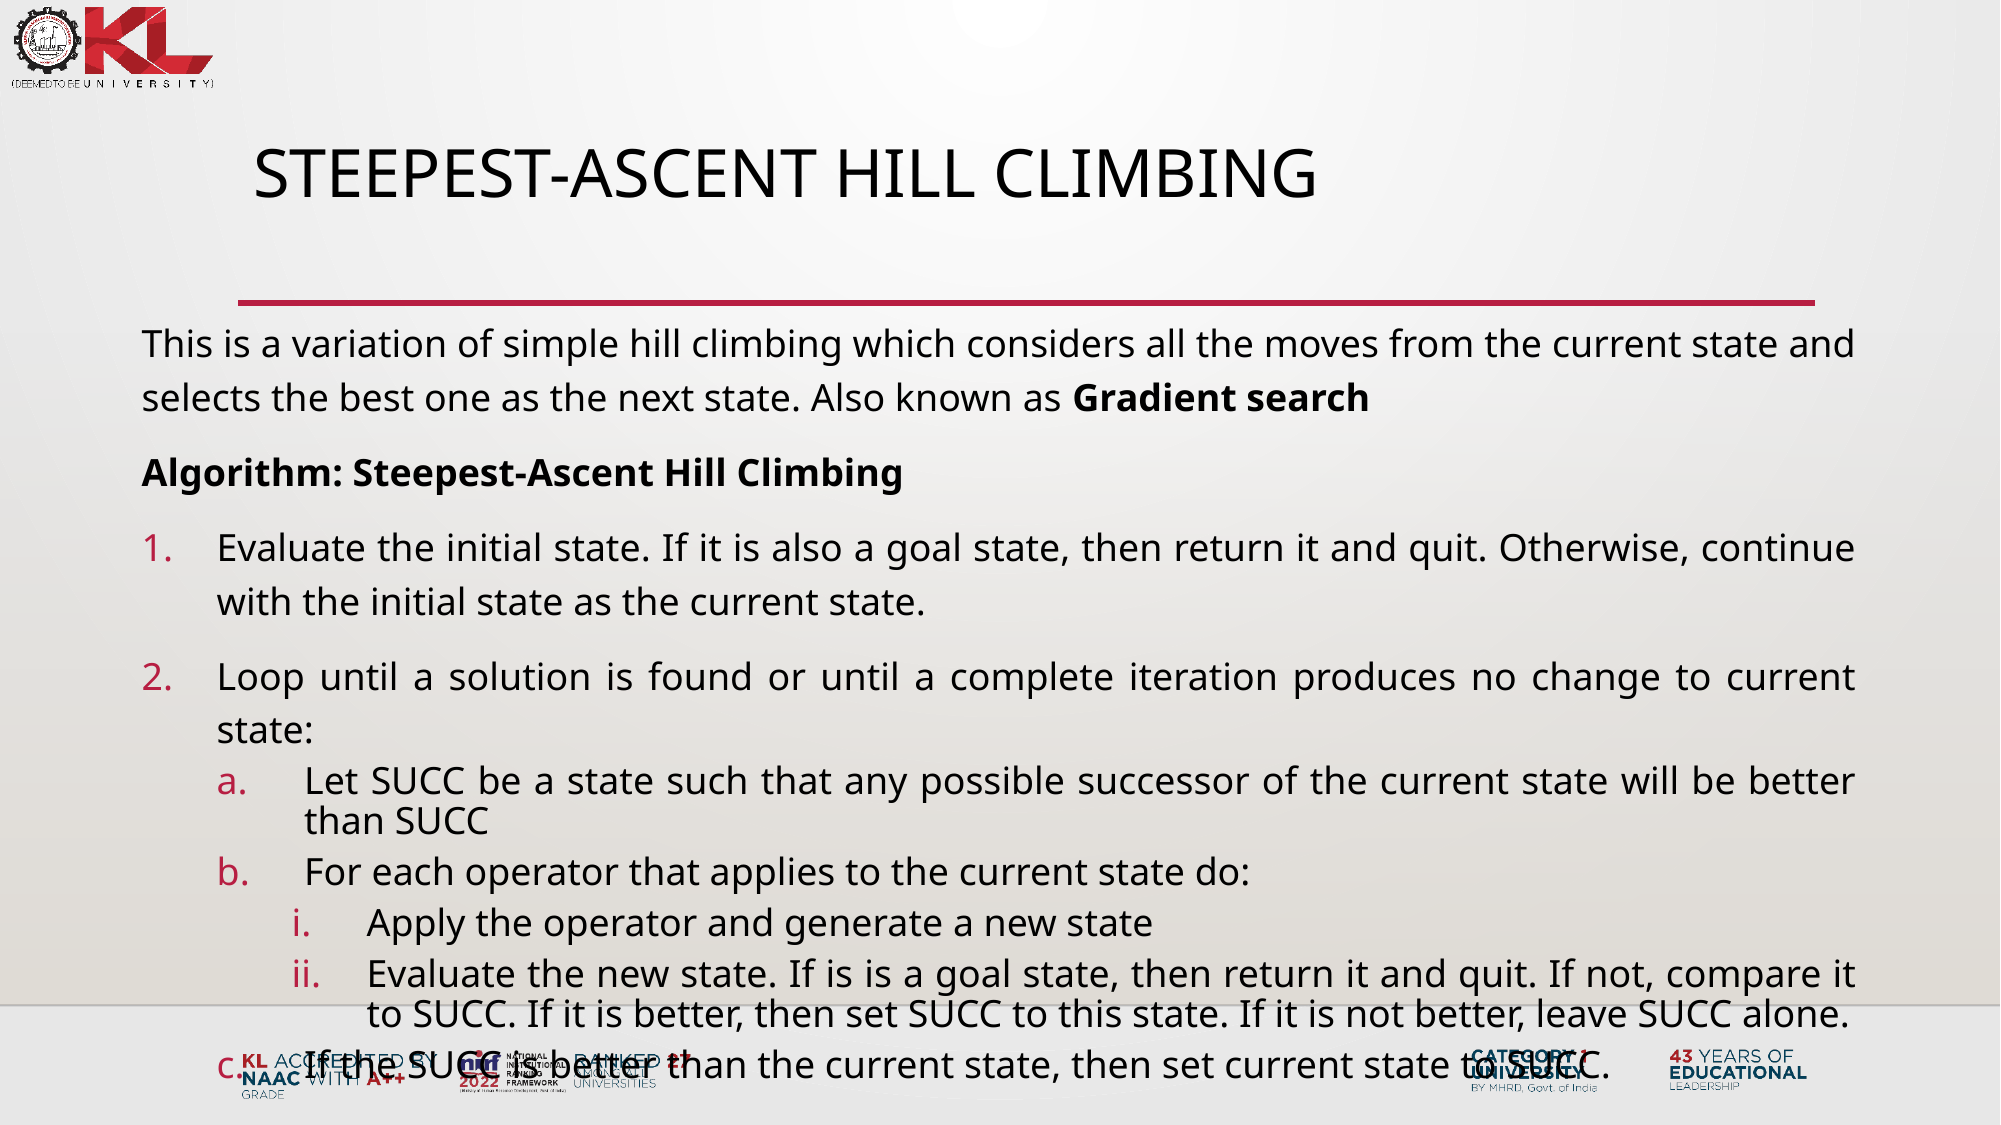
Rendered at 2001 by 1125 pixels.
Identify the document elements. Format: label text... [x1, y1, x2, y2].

picture [12, 5, 213, 88]
slide_number [933, 1031, 1067, 1115]
list This is a variation of simple hill climbing which considers all the moves from the current state and selects the best one as the next state. Also known as Gradient search Algorithm: Steepest-Ascent Hill Climbing Evaluate the initial state. If it is also a goal state, then return it and quit. Otherwise, continue with the initial state as the current state. Loop until a solution is found or until a complete iteration produces no change to current state: Let SUCC be a state such that any possible successor of the current state will be better than SUCC For each operator that applies to the current state do: Apply the operator and generate a new state Evaluate the new state. If is is a goal state, then return it and quit. If not, compare it to SUCC. If it is better, then set SUCC to this state. If it is not better, leave SUCC alone. If the SUCC is better than the current state, then set current state to SUCC. [126, 303, 1873, 1029]
title Steepest-Ascent Hill Climbing [238, 131, 1814, 303]
picture [238, 1045, 716, 1103]
picture [1447, 1045, 1814, 1101]
